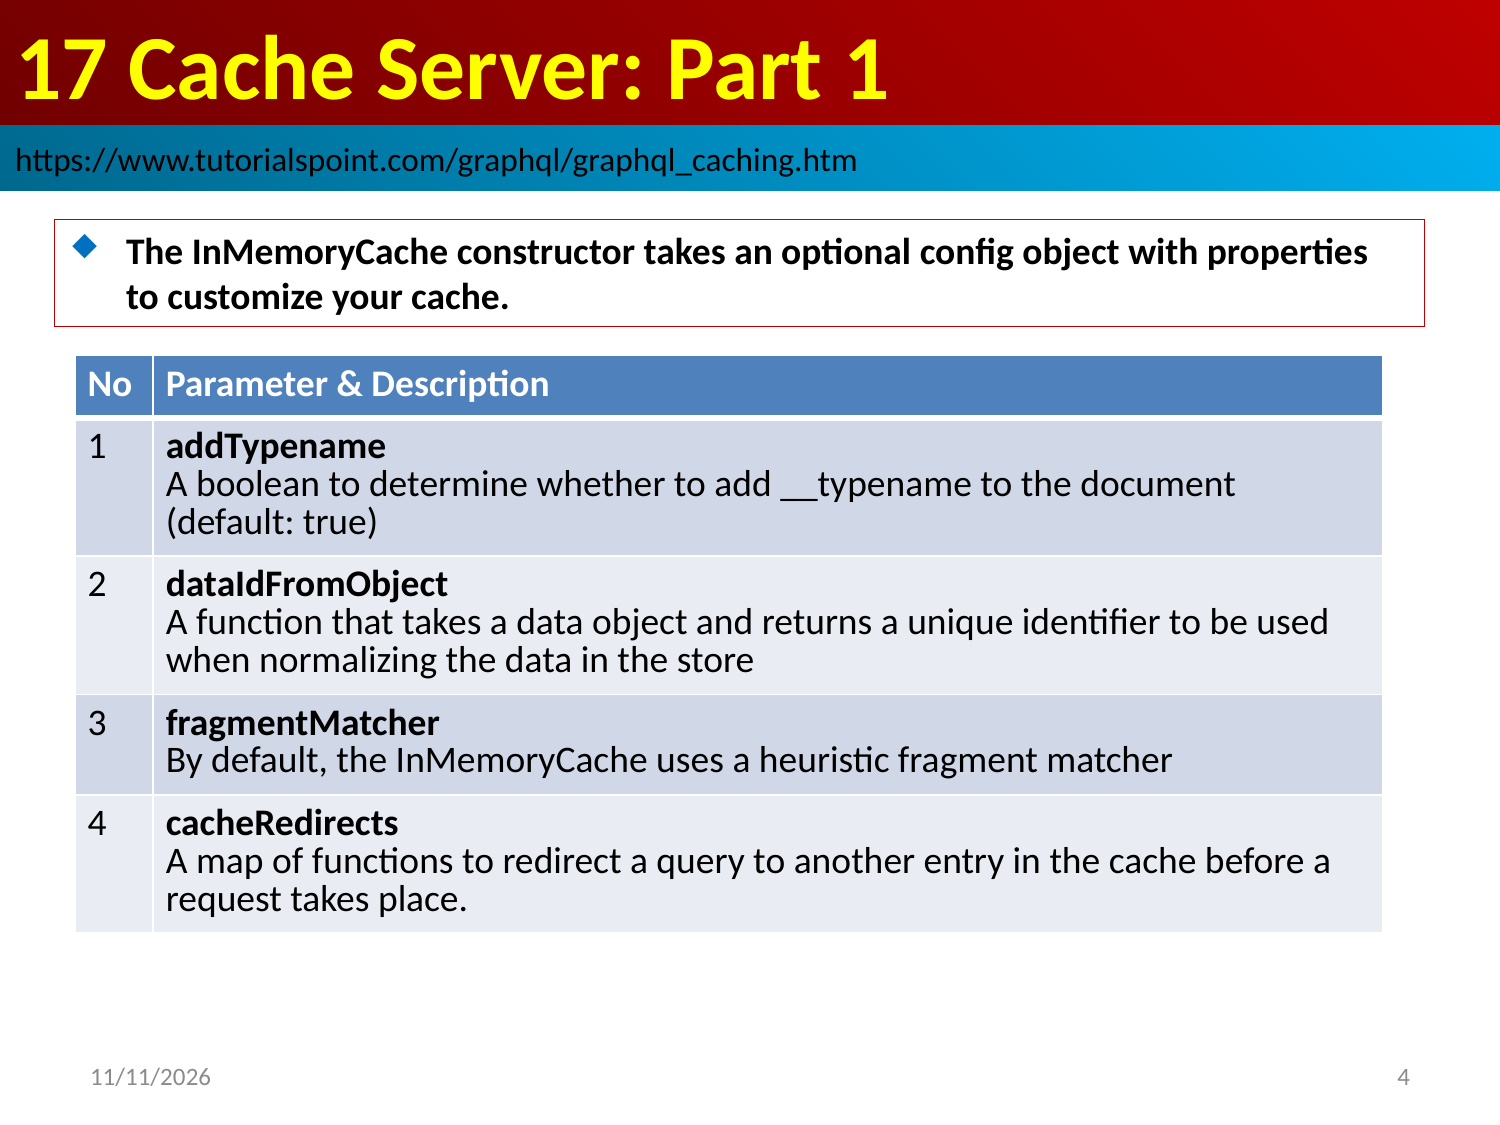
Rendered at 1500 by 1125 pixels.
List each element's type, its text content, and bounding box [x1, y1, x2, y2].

title 17 Cache Server: Part 1 [0, 0, 1500, 125]
subtitle The InMemoryCache constructor takes an optional config object with properties to customize your cache. [54, 219, 1425, 327]
table_header Parameter & Description [154, 356, 1382, 415]
table_cell 3 [76, 695, 152, 794]
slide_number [75, 1042, 425, 1109]
slide_number 4 [1074, 1042, 1425, 1109]
table_cell fragmentMatcher By default, the InMemoryCache uses a heuristic fragment matcher [154, 695, 1382, 794]
table_cell 1 [76, 421, 152, 555]
table_cell cacheRedirects A map of functions to redirect a query to another entry in the cache before a request takes place. [154, 796, 1382, 932]
table_cell 4 [76, 796, 152, 932]
text_box https://www.tutorialspoint.com/graphql/graphql_caching.htm [0, 125, 1500, 191]
table_header No [76, 356, 152, 415]
table_cell 2 [76, 557, 152, 694]
table_cell addTypename A boolean to determine whether to add __typename to the document (default: true) [154, 421, 1382, 555]
table_cell dataIdFromObject A function that takes a data object and returns a unique identifier to be used when normalizing the data in the store [154, 557, 1382, 694]
